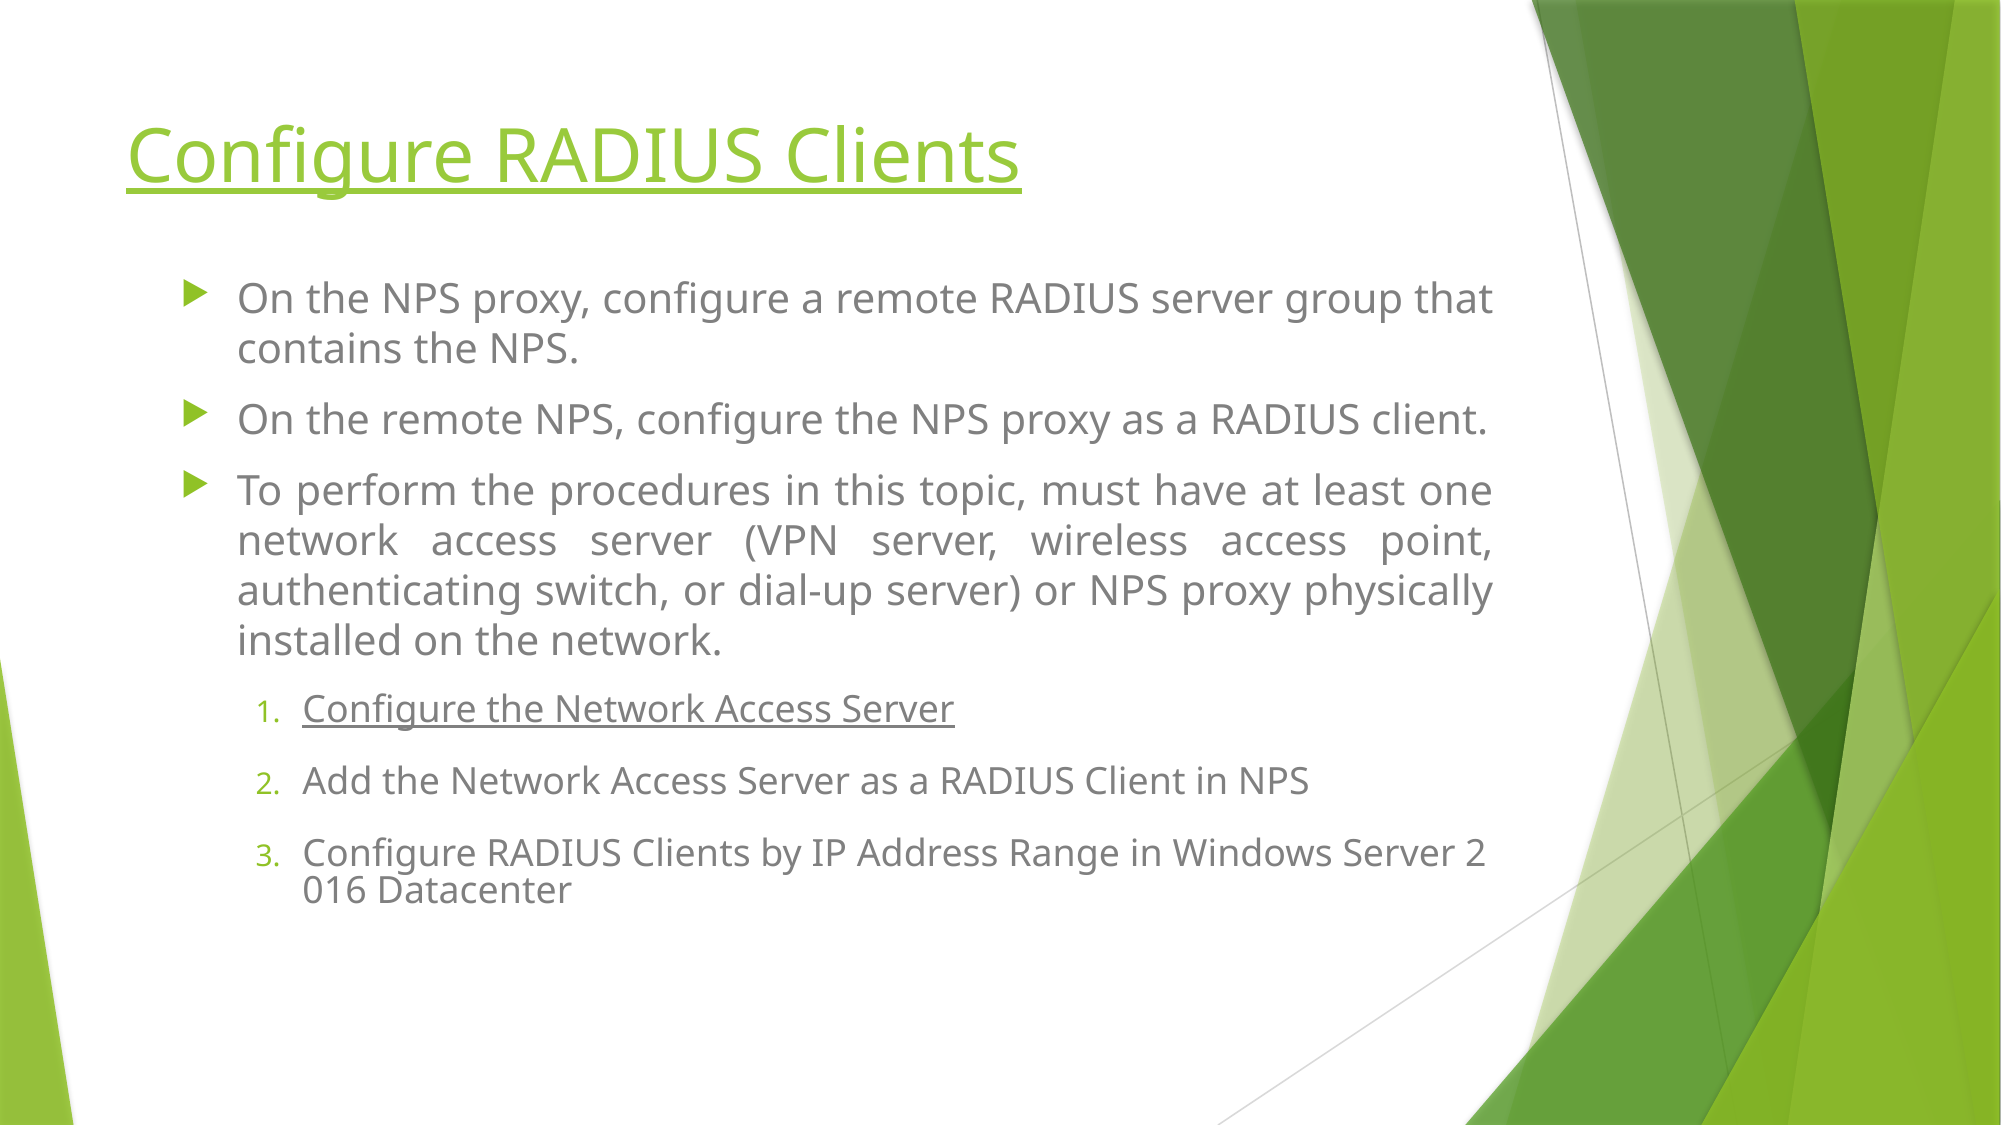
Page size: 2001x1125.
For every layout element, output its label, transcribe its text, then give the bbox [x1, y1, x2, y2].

list On the NPS proxy, configure a remote RADIUS server group that contains the NPS. On the remote NPS, configure the NPS proxy as a RADIUS client. To perform the procedures in this topic, must have at least one network access server (VPN server, wireless access point, authenticating switch, or dial-up server) or NPS proxy physically installed on the network. Configure the Network Access Server Add the Network Access Server as a RADIUS Client in NPS Configure RADIUS Clients by IP Address Range in Windows Server 2016 Datacenter [165, 264, 1510, 1025]
title Configure RADIUS Clients [111, 99, 1522, 317]
